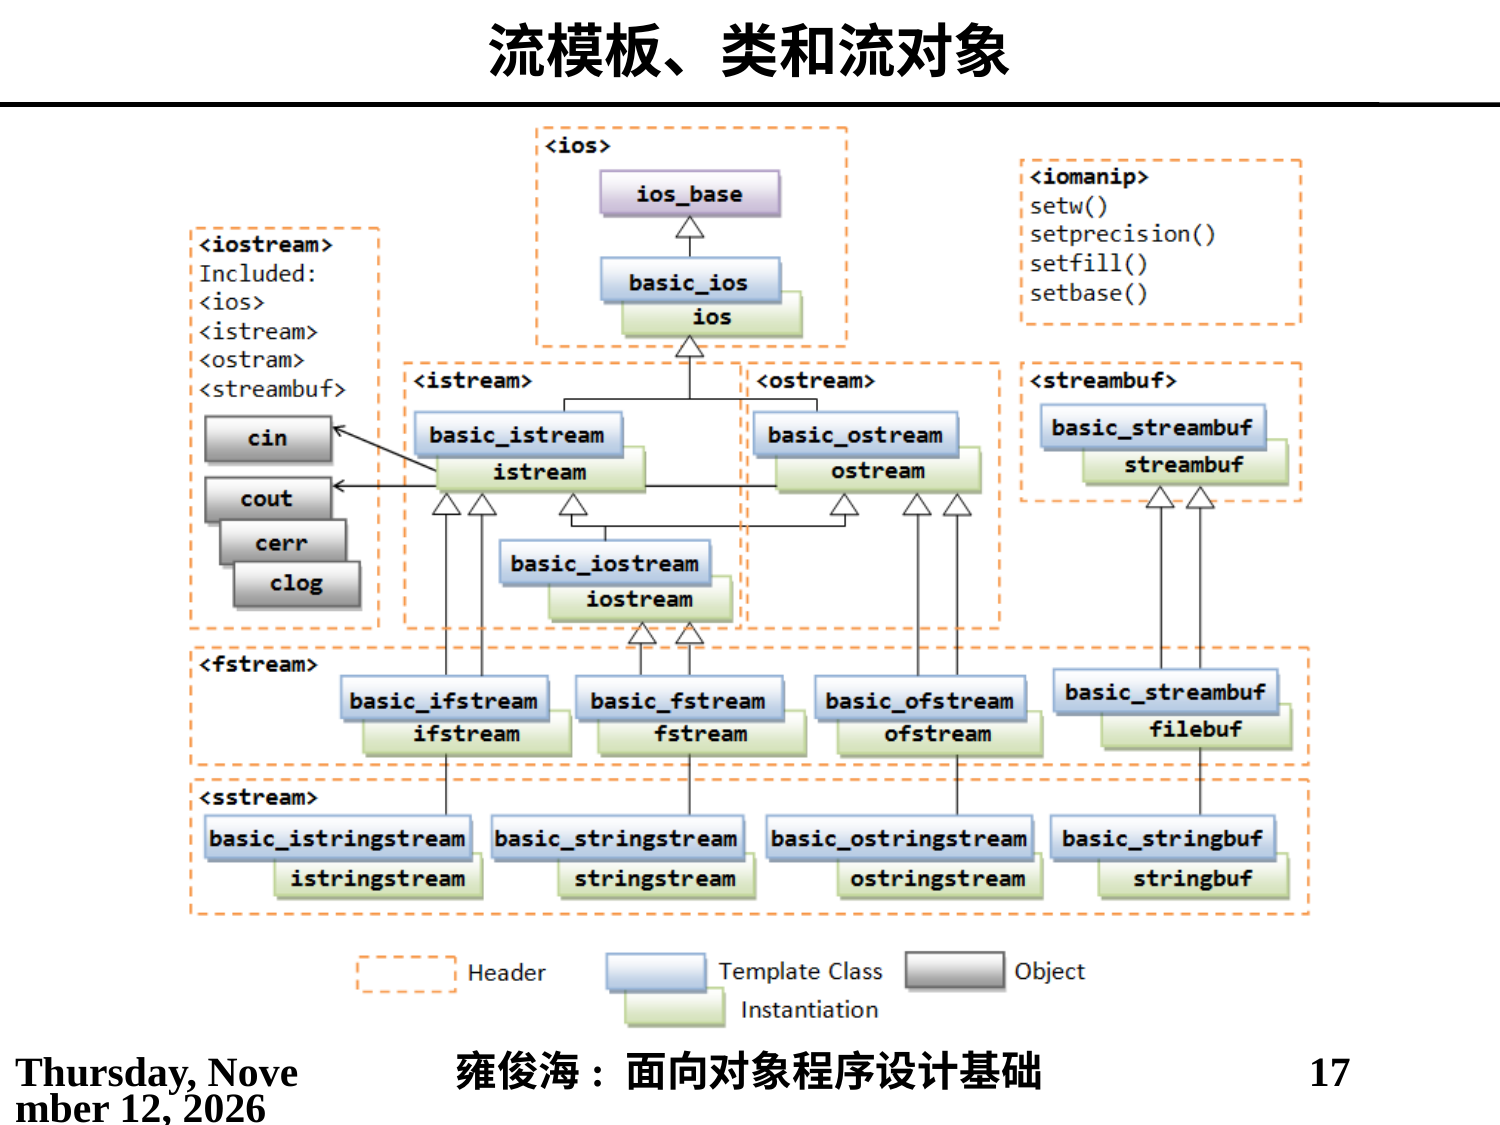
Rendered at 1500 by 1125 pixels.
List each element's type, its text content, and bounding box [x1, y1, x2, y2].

picture [169, 97, 1331, 1043]
footer 雍俊海: 面向对象程序设计基础 [337, 1043, 1160, 1103]
slide_number 17 [1160, 1042, 1499, 1103]
title 流模板、类和流对象 [0, 0, 1500, 98]
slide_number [0, 1042, 337, 1103]
